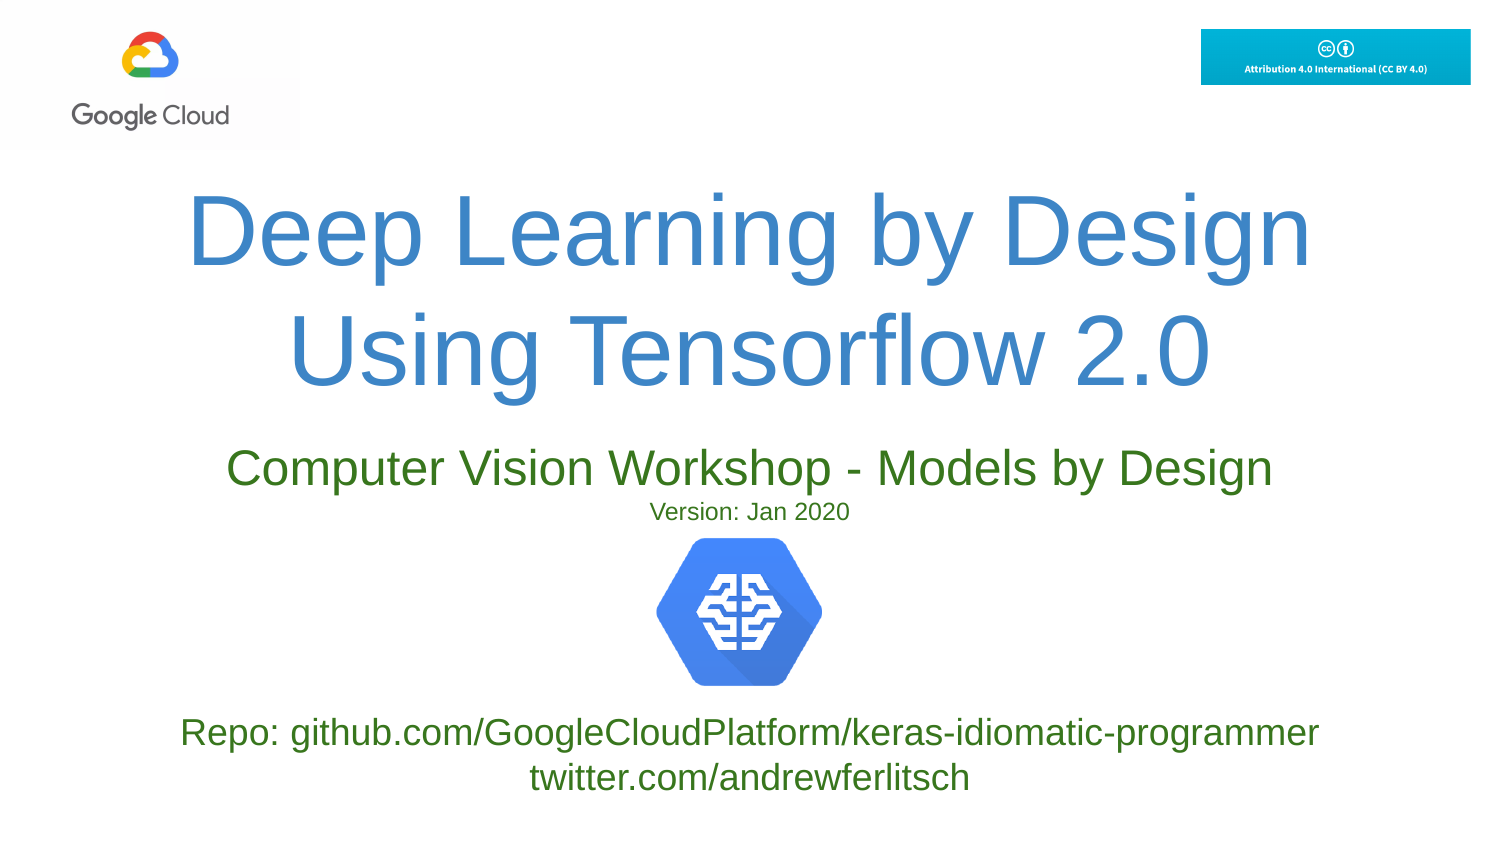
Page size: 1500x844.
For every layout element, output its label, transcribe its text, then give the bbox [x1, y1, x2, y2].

title Deep Learning by Design Using Tensorflow 2.0 [51, 129, 1449, 420]
picture [1201, 28, 1471, 85]
text_box Repo: github.com/GoogleCloudPlatform/keras-idiomatic-programmer twitter.com/andrewferlitsch [116, 693, 1384, 826]
subtitle Computer Vision Workshop - Models by Design Version: Jan 2020 [51, 420, 1449, 531]
picture [621, 530, 857, 694]
picture [0, 0, 301, 150]
